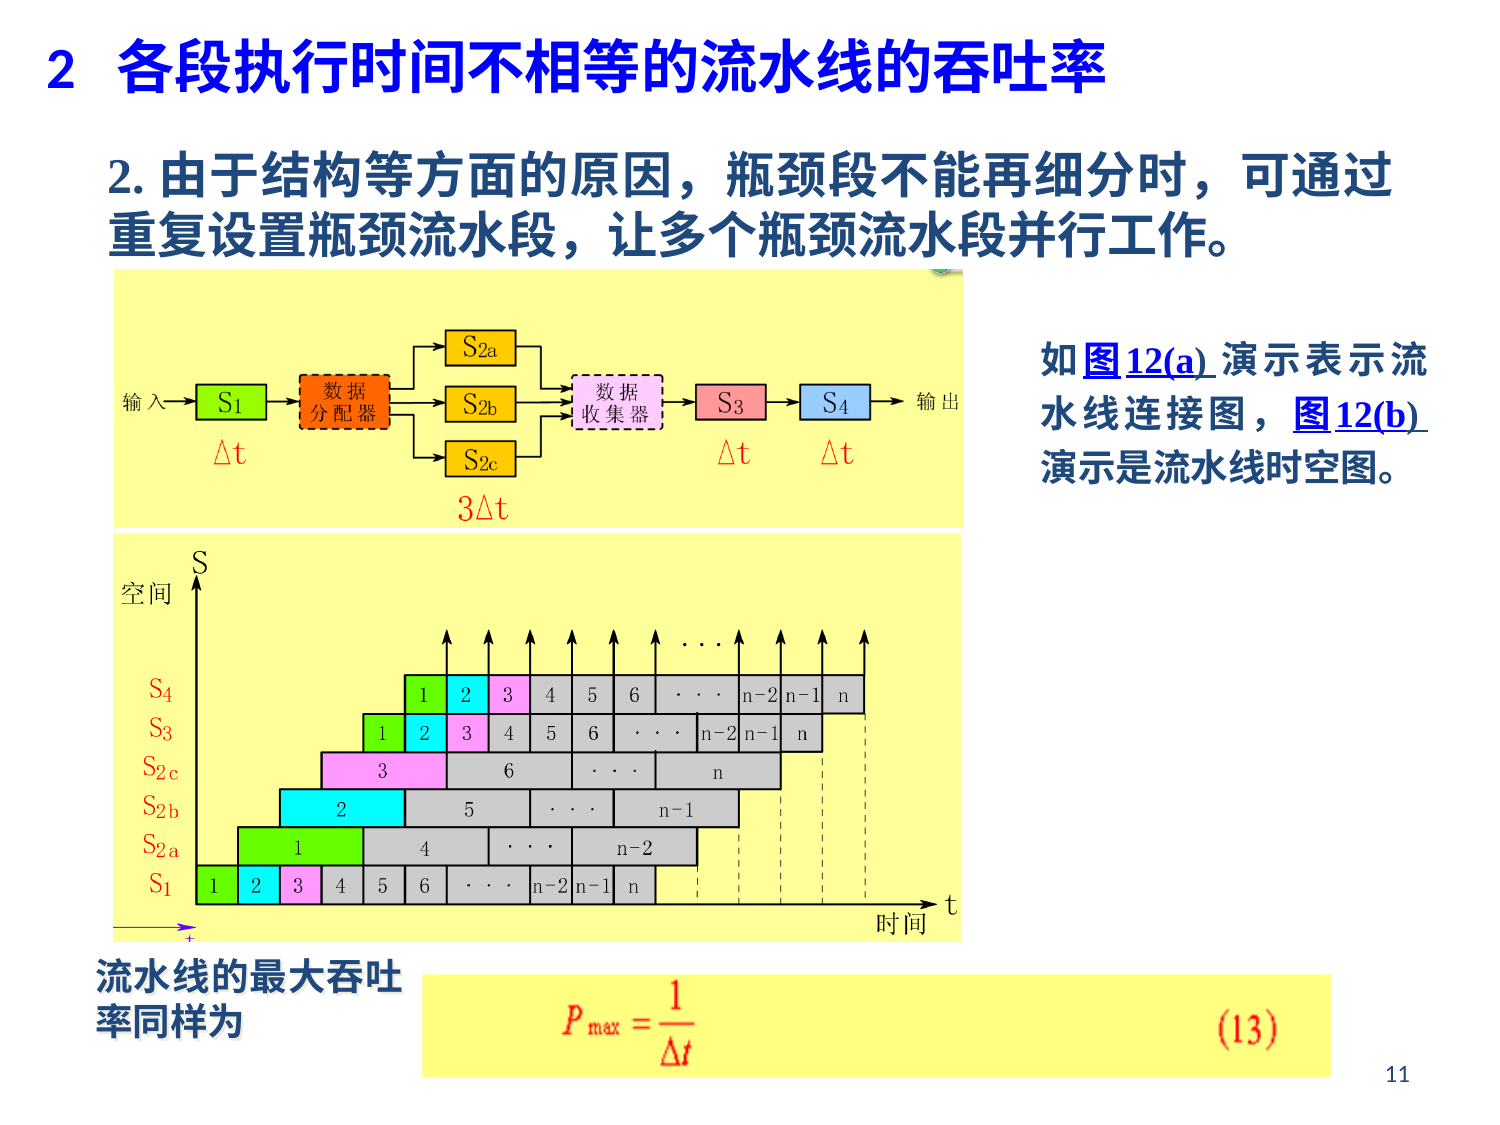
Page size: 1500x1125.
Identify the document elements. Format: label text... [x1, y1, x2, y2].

picture [421, 973, 1334, 1079]
title 2 各段执行时间不相等的流水线的吞吐率 [31, 21, 1123, 110]
slide_number 11 [1074, 1042, 1425, 1103]
picture [112, 533, 961, 942]
subtitle [29, 44, 1215, 120]
text_box 流水线的最大吞吐率同样为 [95, 945, 404, 1051]
text_box 2.由于结构等方面的原因，瓶颈段不能再细分时，可通过重复设置瓶颈流水段，让多个瓶颈流水段并行工作。 [92, 136, 1410, 284]
picture [114, 268, 963, 528]
text_box 如图12(a) 演示表示流水线连接图，图12(b) 演示是流水线时空图。 [1025, 328, 1443, 623]
